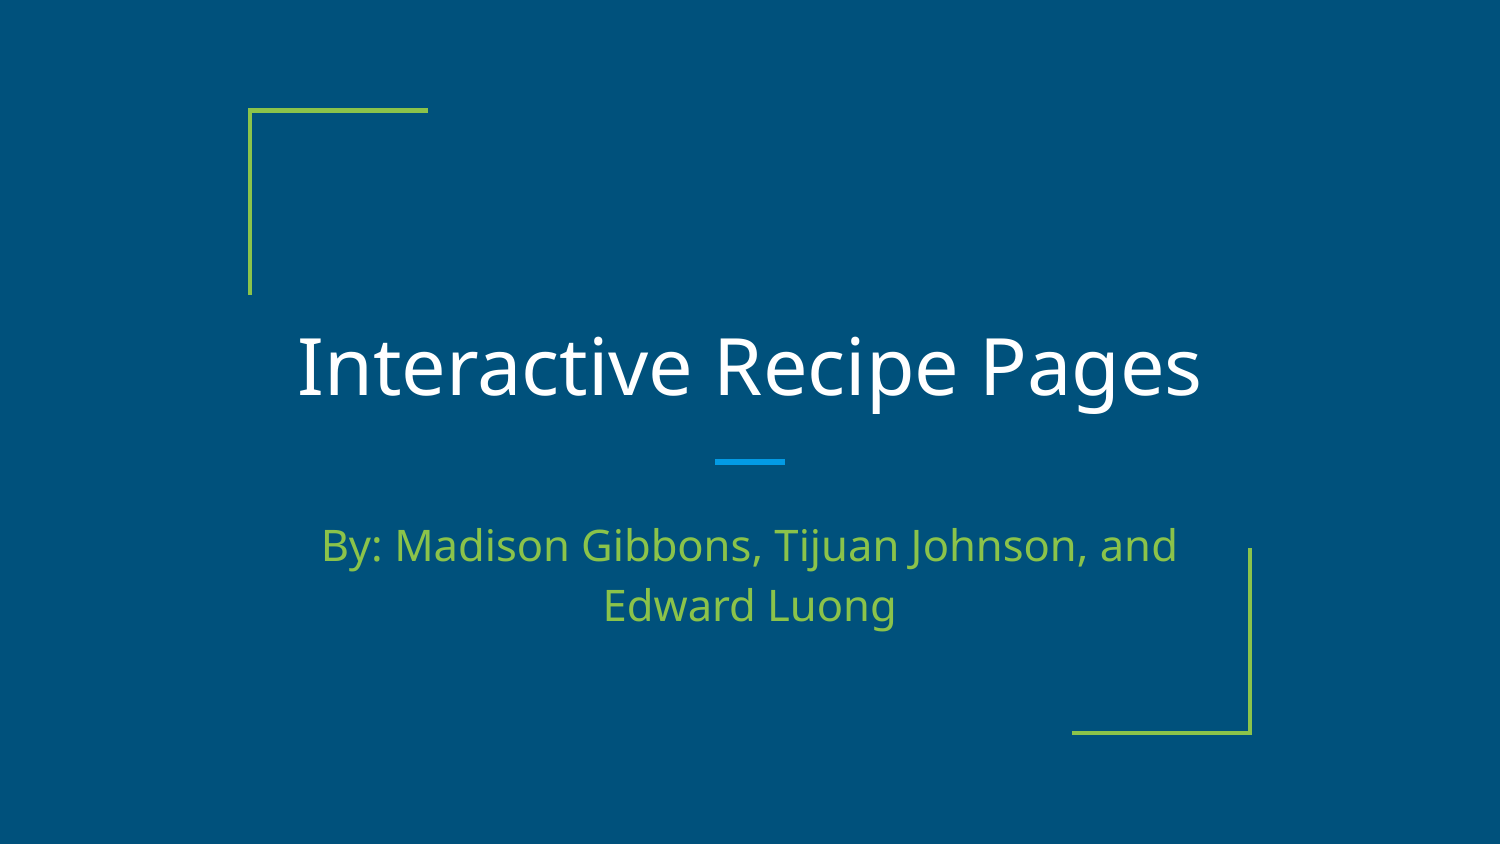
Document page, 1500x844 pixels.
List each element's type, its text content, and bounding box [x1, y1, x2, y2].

title Interactive Recipe Pages [275, 195, 1225, 435]
subtitle By: Madison Gibbons, Tijuan Johnson, and Edward Luong [275, 500, 1225, 650]
